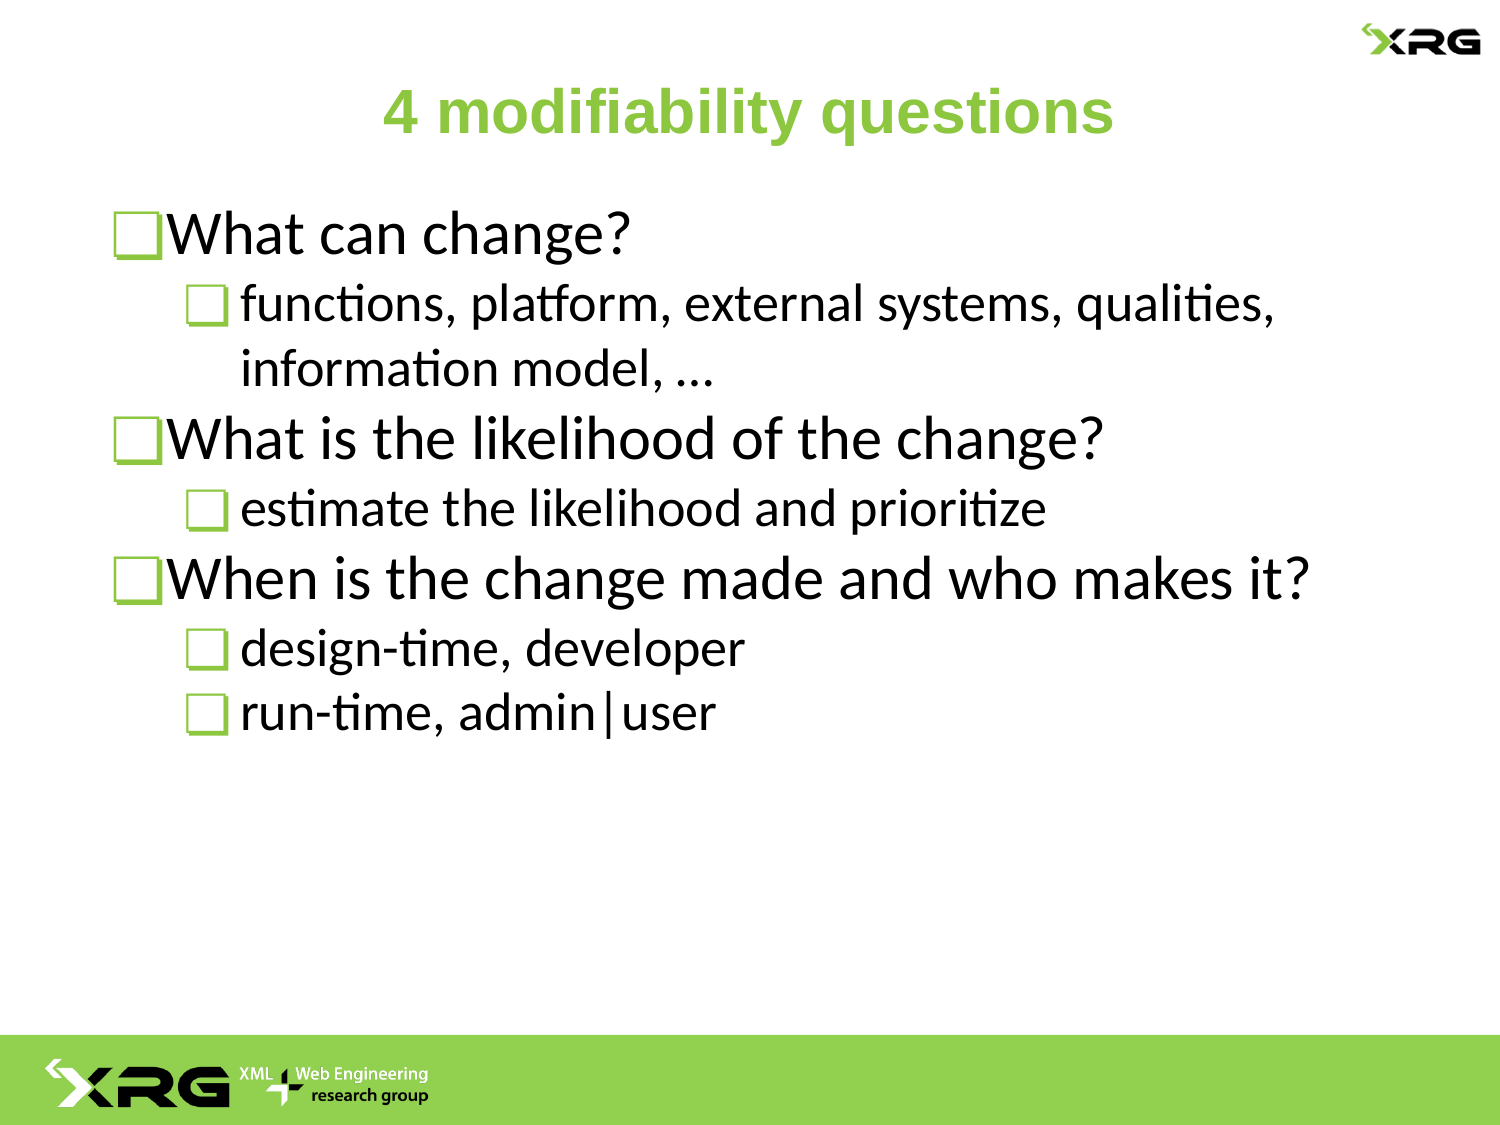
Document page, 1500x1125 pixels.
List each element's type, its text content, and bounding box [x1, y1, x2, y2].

title 4 modifiability questions [75, 45, 1425, 173]
picture [1357, 19, 1483, 60]
picture [37, 1054, 435, 1111]
list What can change? functions, platform, external systems, qualities, information model, … What is the likelihood of the change? estimate the likelihood and prioritize When is the change made and who makes it? design-time, developer run-time, admin|user [75, 184, 1425, 1005]
